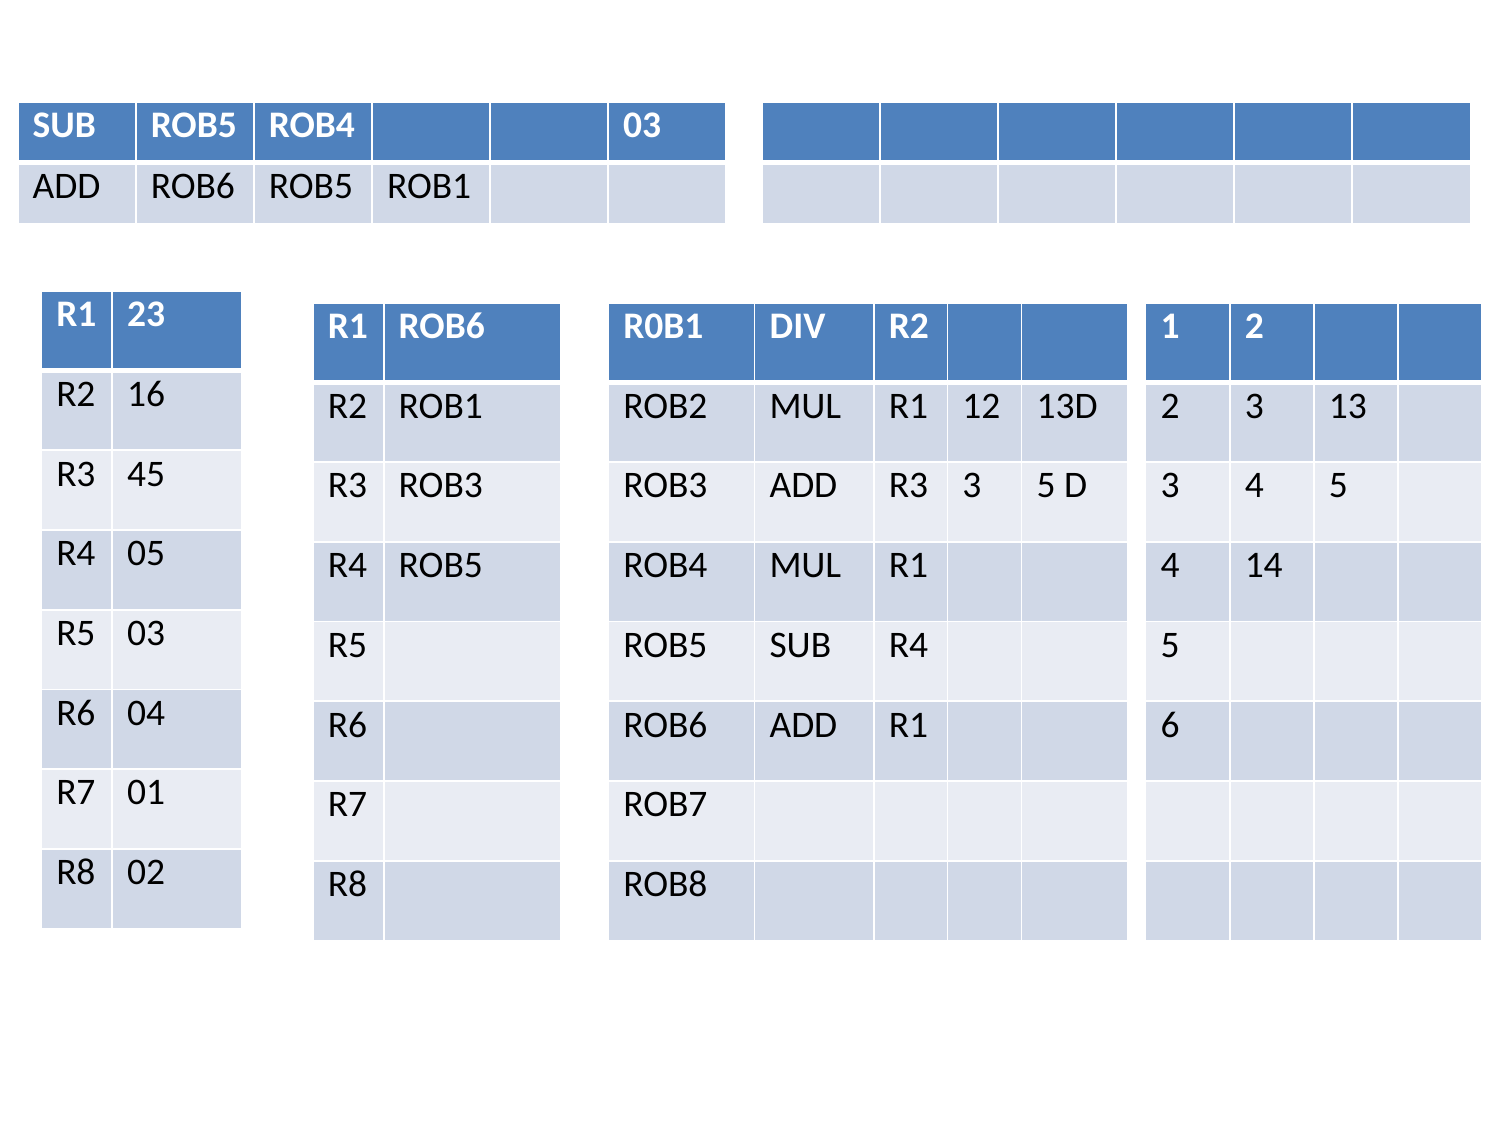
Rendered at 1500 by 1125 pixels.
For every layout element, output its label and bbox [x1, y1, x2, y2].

table_cell [875, 543, 947, 621]
table_cell [1022, 385, 1127, 461]
table_cell [1231, 782, 1313, 860]
table_cell [314, 622, 383, 700]
table_cell [491, 165, 607, 223]
table_cell [42, 850, 111, 928]
table_cell [42, 531, 111, 609]
table_cell [1231, 385, 1313, 461]
table_cell [1022, 463, 1127, 541]
table_header [1022, 304, 1127, 380]
table_cell [1315, 702, 1397, 780]
table_cell [875, 702, 947, 780]
table_header [999, 103, 1115, 160]
table_cell [1315, 385, 1397, 461]
table_cell [1022, 702, 1127, 780]
table_cell [1399, 702, 1481, 780]
table_cell [1022, 862, 1127, 940]
table_cell [755, 862, 873, 940]
table_cell [609, 782, 754, 860]
table_cell [763, 165, 879, 223]
table_cell [755, 782, 873, 860]
table_cell [1146, 702, 1229, 780]
table_cell [385, 702, 560, 780]
table_header [763, 103, 879, 160]
table_cell [137, 165, 253, 223]
table_cell [875, 463, 947, 541]
table_cell [314, 543, 383, 621]
table_cell [755, 385, 873, 461]
table_cell [113, 531, 241, 609]
table_cell [113, 611, 241, 689]
table_cell [948, 622, 1021, 700]
table_header [1235, 103, 1351, 160]
table_cell [113, 690, 241, 768]
table_cell [19, 165, 135, 223]
table_header [1353, 103, 1470, 160]
table_header [373, 103, 489, 160]
table_header [609, 103, 725, 160]
table_header [755, 304, 873, 380]
table_cell [113, 770, 241, 848]
table_cell [113, 850, 241, 928]
table_cell [1315, 543, 1397, 621]
table_cell [875, 622, 947, 700]
table_header [137, 103, 253, 160]
table_cell [609, 543, 754, 621]
table_cell [1399, 463, 1481, 541]
table_cell [1146, 782, 1229, 860]
table_header [385, 304, 560, 380]
table_header [19, 103, 135, 160]
table_cell [373, 165, 489, 223]
table_cell [385, 862, 560, 940]
table_cell [1315, 622, 1397, 700]
table_cell [609, 702, 754, 780]
table_header [875, 304, 947, 380]
table_cell [1399, 782, 1481, 860]
table_cell [314, 463, 383, 541]
table_cell [1399, 862, 1481, 940]
table_header [314, 304, 383, 380]
table_cell [999, 165, 1115, 223]
table_cell [1315, 862, 1397, 940]
table_cell [42, 451, 111, 529]
table_cell [948, 862, 1021, 940]
table_cell [1231, 622, 1313, 700]
table_cell [755, 463, 873, 541]
table_header [881, 103, 997, 160]
table_cell [1146, 385, 1229, 461]
table_cell [385, 385, 560, 461]
table_cell [385, 782, 560, 860]
table_header [948, 304, 1021, 380]
table_header [1399, 304, 1481, 380]
table_cell [948, 702, 1021, 780]
table_header [113, 292, 241, 368]
table_cell [609, 622, 754, 700]
table_cell [609, 463, 754, 541]
table_cell [42, 770, 111, 848]
table_cell [1146, 463, 1229, 541]
table_cell [255, 165, 371, 223]
table_cell [42, 373, 111, 449]
table_cell [755, 702, 873, 780]
table_cell [948, 782, 1021, 860]
table_cell [1146, 543, 1229, 621]
table_cell [875, 385, 947, 461]
table_cell [113, 373, 241, 449]
table_cell [1353, 165, 1470, 223]
table_cell [948, 385, 1021, 461]
table_header [42, 292, 111, 368]
table_cell [314, 782, 383, 860]
table_cell [755, 543, 873, 621]
table_cell [609, 385, 754, 461]
table_cell [1117, 165, 1233, 223]
table_cell [314, 385, 383, 461]
table_cell [1315, 782, 1397, 860]
table_header [1315, 304, 1397, 380]
table_cell [1399, 543, 1481, 621]
table_header [255, 103, 371, 160]
table_cell [875, 782, 947, 860]
table_cell [881, 165, 997, 223]
table_cell [314, 702, 383, 780]
table_cell [609, 862, 754, 940]
table_cell [1235, 165, 1351, 223]
table_cell [1022, 622, 1127, 700]
table_cell [1231, 543, 1313, 621]
table_cell [1022, 782, 1127, 860]
table_cell [385, 543, 560, 621]
table_cell [385, 463, 560, 541]
table_header [1146, 304, 1229, 380]
table_cell [1231, 862, 1313, 940]
table_cell [755, 622, 873, 700]
table_cell [875, 862, 947, 940]
table_cell [385, 622, 560, 700]
table_header [609, 304, 754, 380]
table_header [1231, 304, 1313, 380]
table_cell [1146, 862, 1229, 940]
table_cell [1231, 463, 1313, 541]
table_cell [42, 611, 111, 689]
table_cell [1399, 385, 1481, 461]
table_cell [948, 463, 1021, 541]
table_cell [42, 690, 111, 768]
table_header [491, 103, 607, 160]
table_header [1117, 103, 1233, 160]
table_cell [1022, 543, 1127, 621]
table_cell [1315, 463, 1397, 541]
table_cell [948, 543, 1021, 621]
table_cell [1146, 622, 1229, 700]
table_cell [113, 451, 241, 529]
table_cell [1231, 702, 1313, 780]
table_cell [1399, 622, 1481, 700]
table_cell [609, 165, 725, 223]
table_cell [314, 862, 383, 940]
